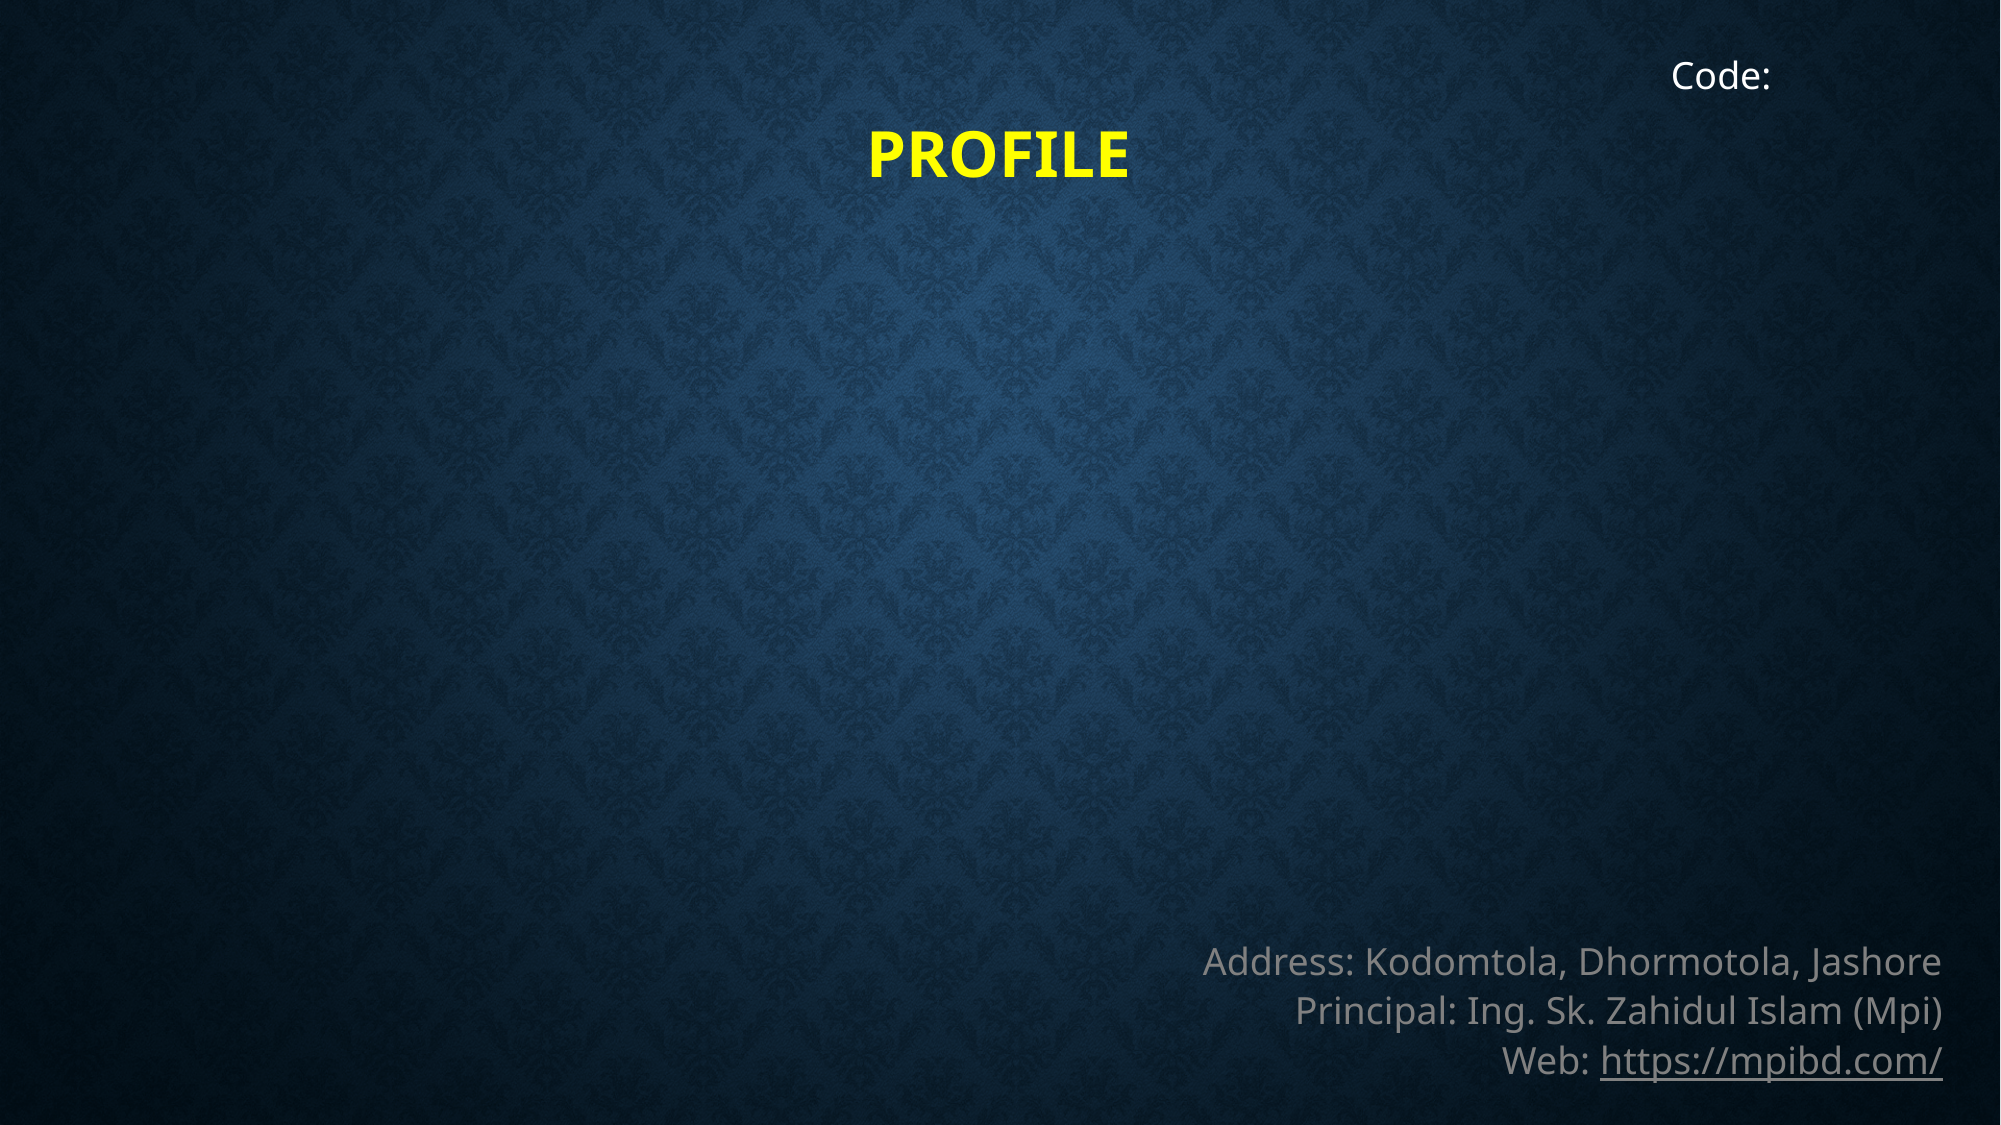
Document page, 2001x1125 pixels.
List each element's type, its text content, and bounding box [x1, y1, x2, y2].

text_box Code: [1656, 44, 1941, 105]
text_box Address: Kodomtola, Dhormotola, Jashore Principal: Ing. Sk. Zahidul Islam (Mpi) Web: https://mpibd.com/ [1183, 925, 1958, 1096]
title Profile [149, 114, 1849, 199]
